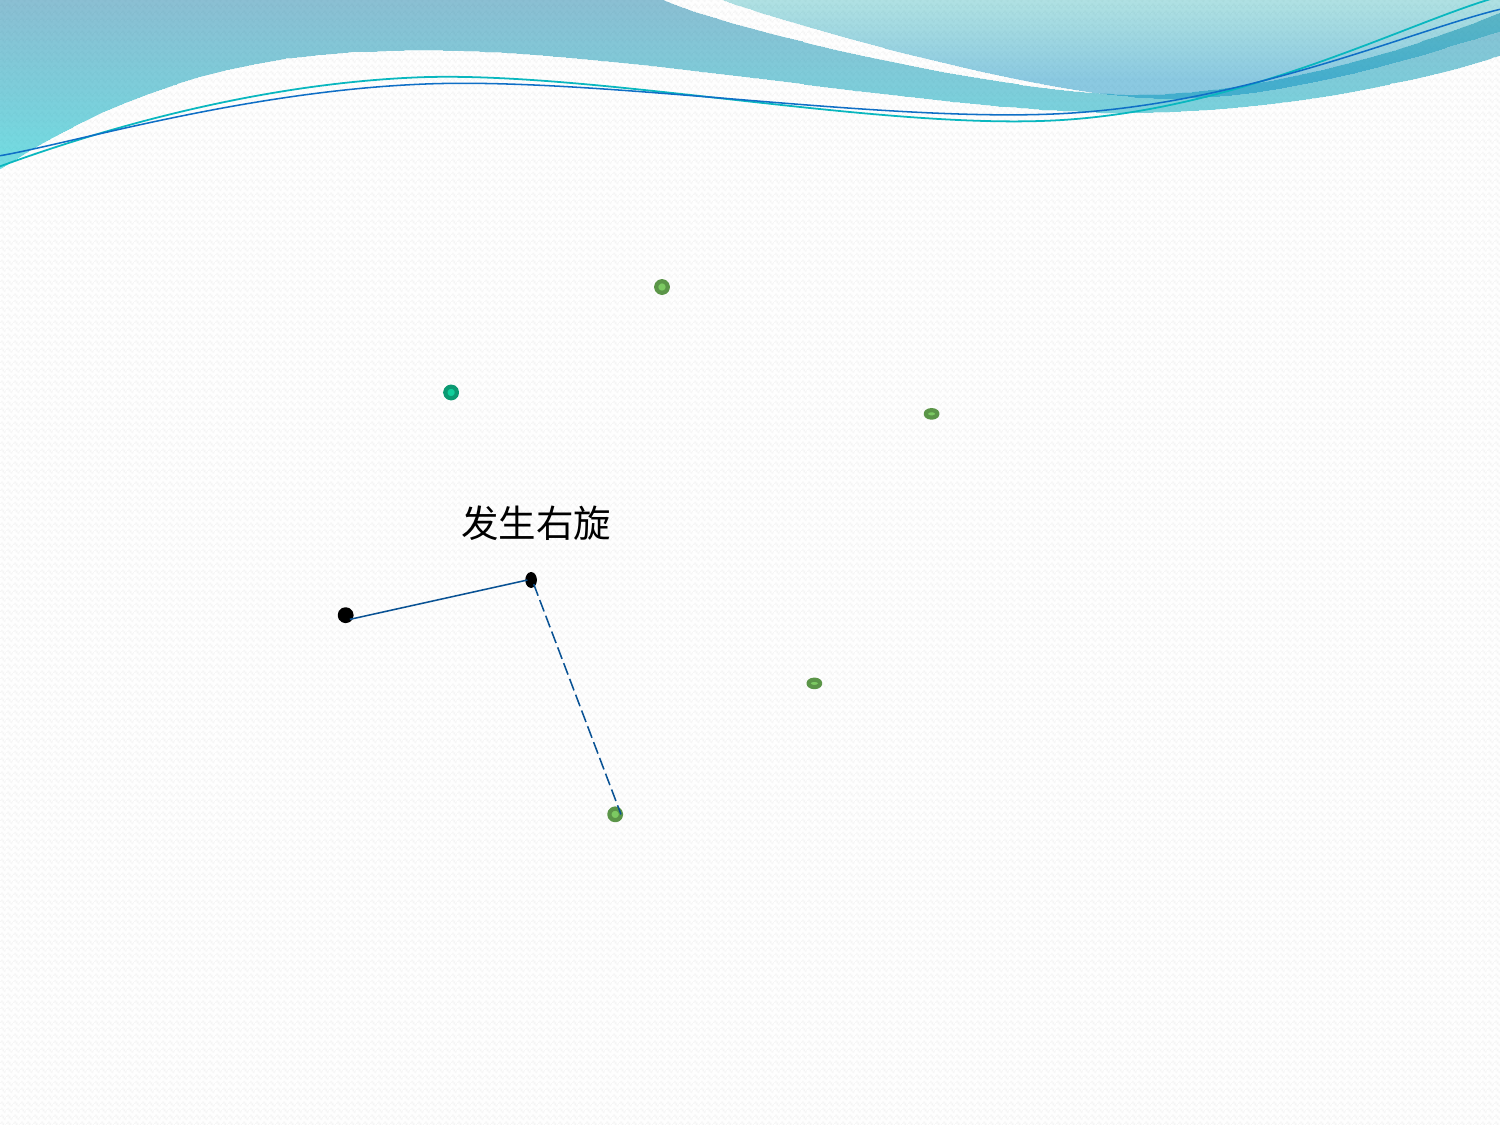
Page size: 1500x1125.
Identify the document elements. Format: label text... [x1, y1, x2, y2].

text_box 发生右旋 [446, 492, 626, 552]
text_box [337, 607, 354, 624]
text_box [607, 806, 624, 823]
text_box [806, 677, 823, 690]
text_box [462, 655, 693, 744]
text_box [923, 408, 940, 420]
text_box [443, 384, 459, 401]
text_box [418, 510, 459, 689]
text_box [654, 279, 670, 295]
text_box [525, 572, 537, 588]
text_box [459, 513, 464, 552]
